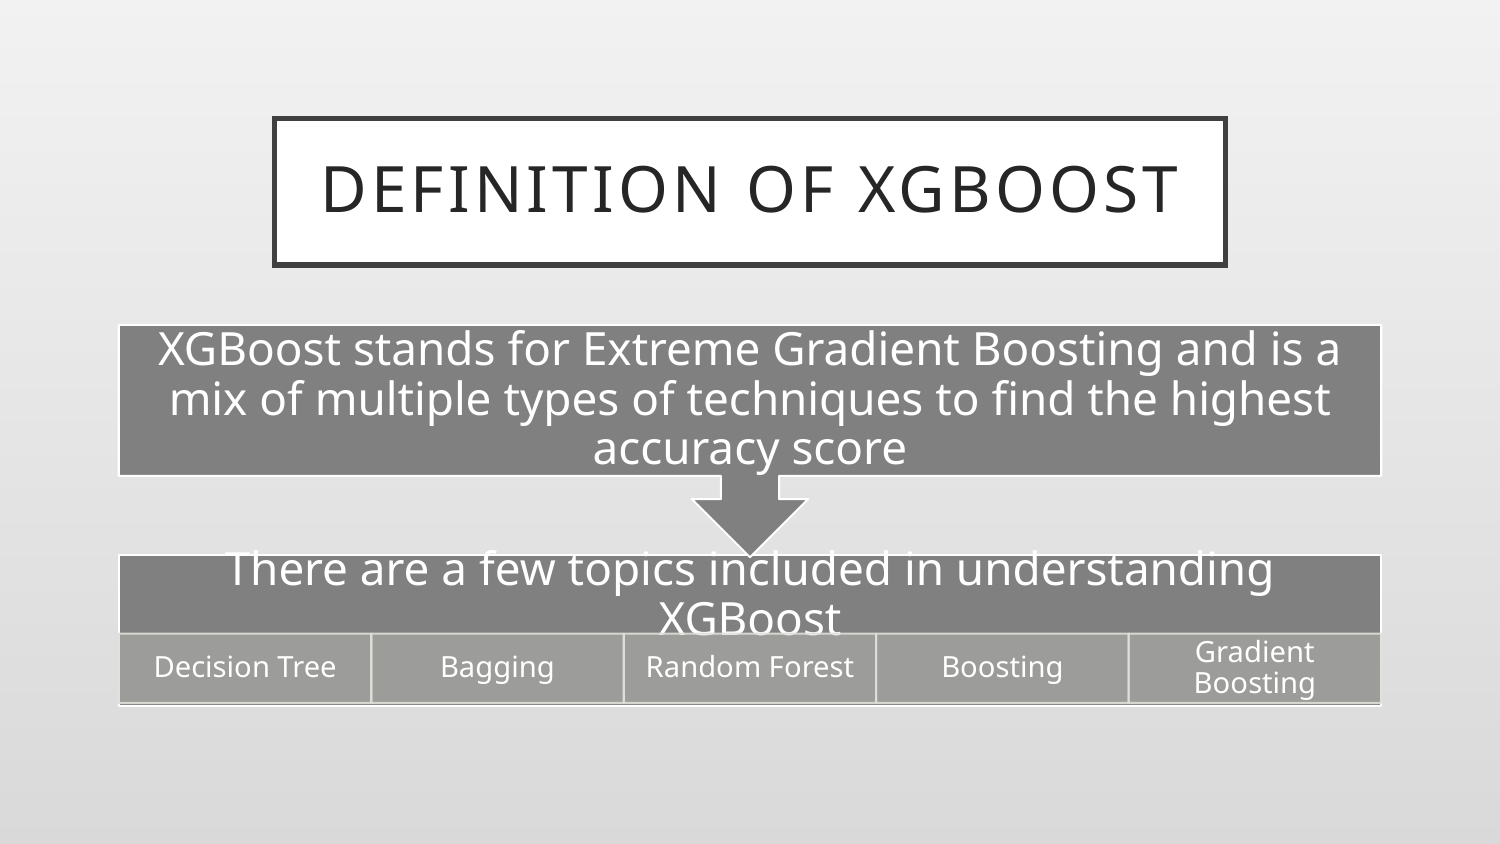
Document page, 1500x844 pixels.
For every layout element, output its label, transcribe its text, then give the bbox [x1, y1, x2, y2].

title Definition of XGBoost [272, 116, 1228, 268]
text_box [118, 324, 1382, 707]
